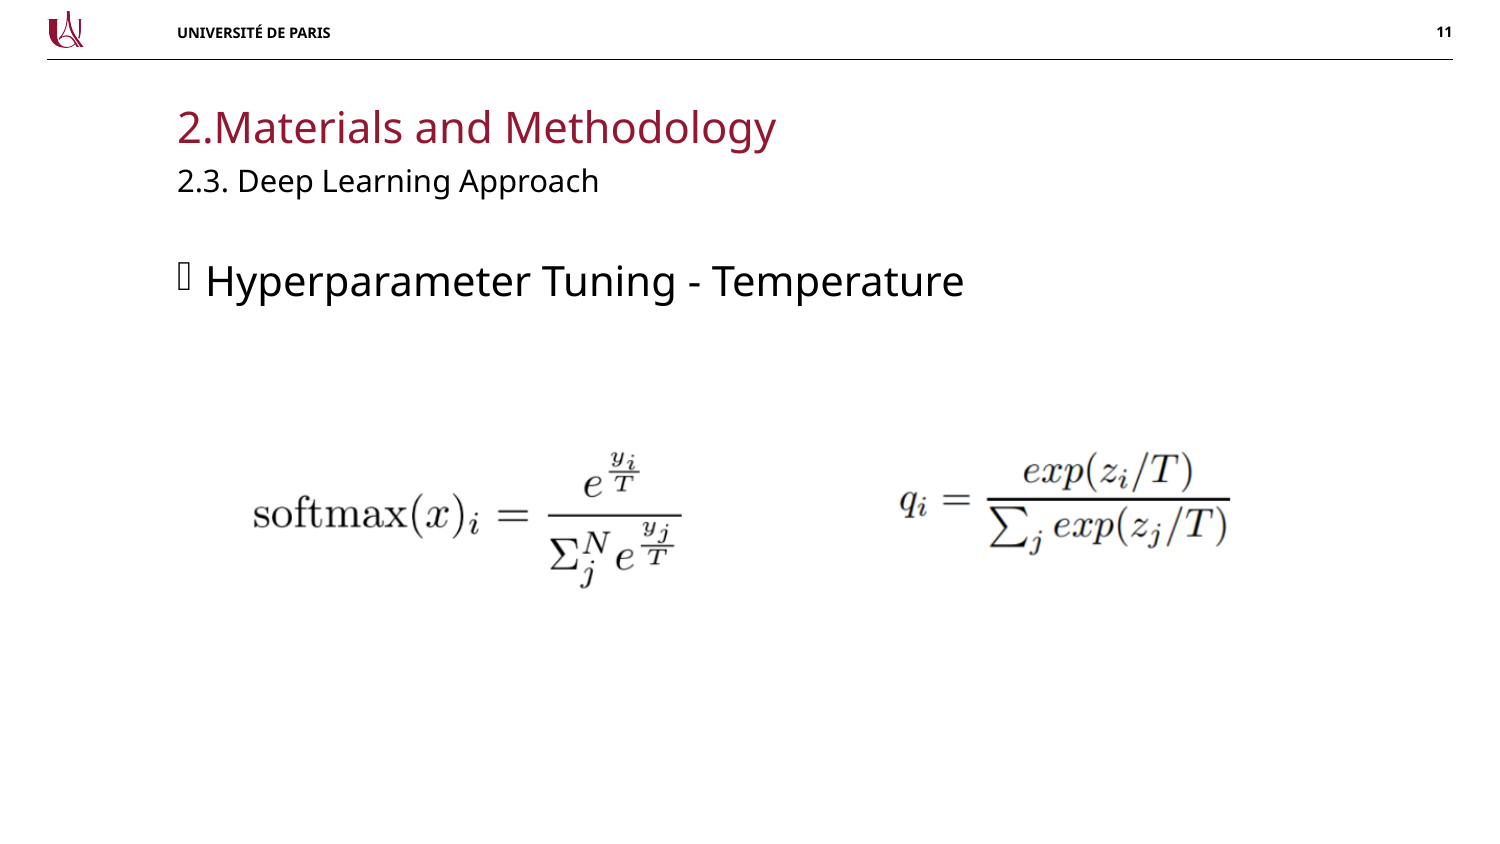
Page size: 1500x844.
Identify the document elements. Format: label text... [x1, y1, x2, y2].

picture [247, 440, 712, 599]
list Hyperparameter Tuning - Temperature [177, 260, 1454, 679]
list 2.Materials and Methodology [177, 106, 1453, 154]
picture [882, 421, 1253, 580]
picture [47, 11, 84, 48]
title 2.3. Deep Learning Approach [177, 165, 1453, 199]
